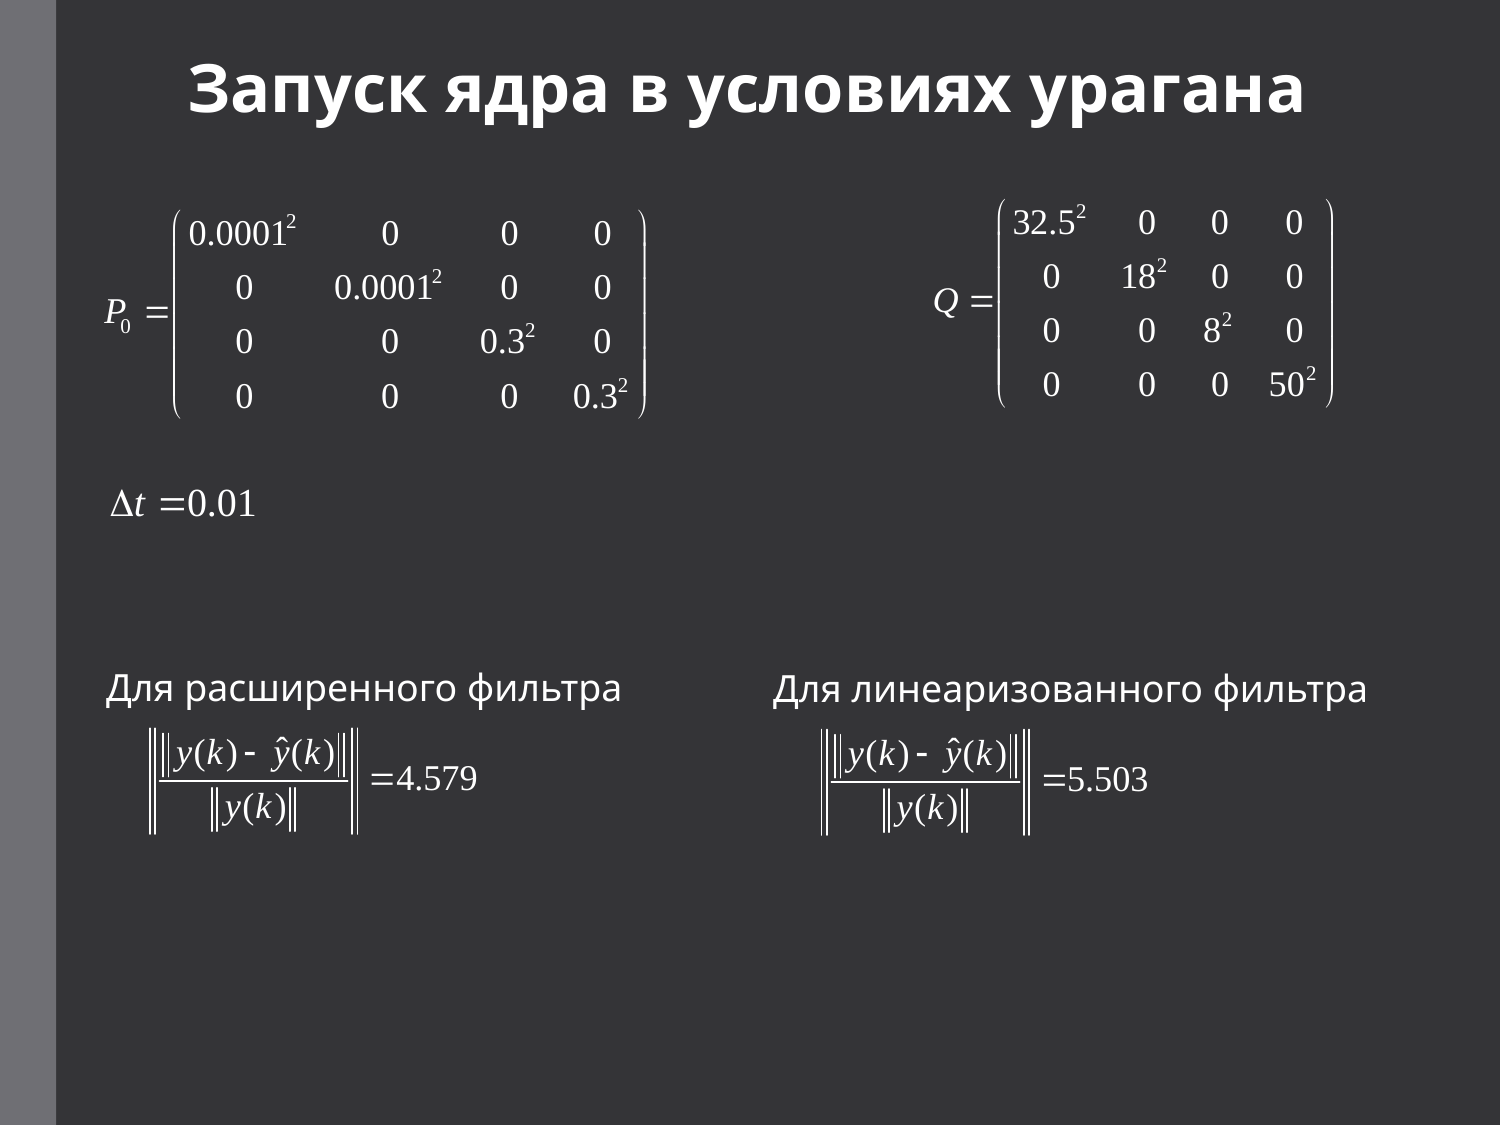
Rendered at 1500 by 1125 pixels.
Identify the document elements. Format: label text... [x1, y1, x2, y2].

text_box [142, 720, 485, 842]
text_box Запуск ядра в условиях урагана [172, 38, 1322, 134]
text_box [814, 721, 1154, 843]
text_box Для линеаризованного фильтра [758, 657, 1384, 718]
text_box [103, 479, 261, 527]
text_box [97, 202, 657, 427]
text_box Для расширенного фильтра [91, 656, 638, 717]
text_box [928, 191, 1344, 416]
